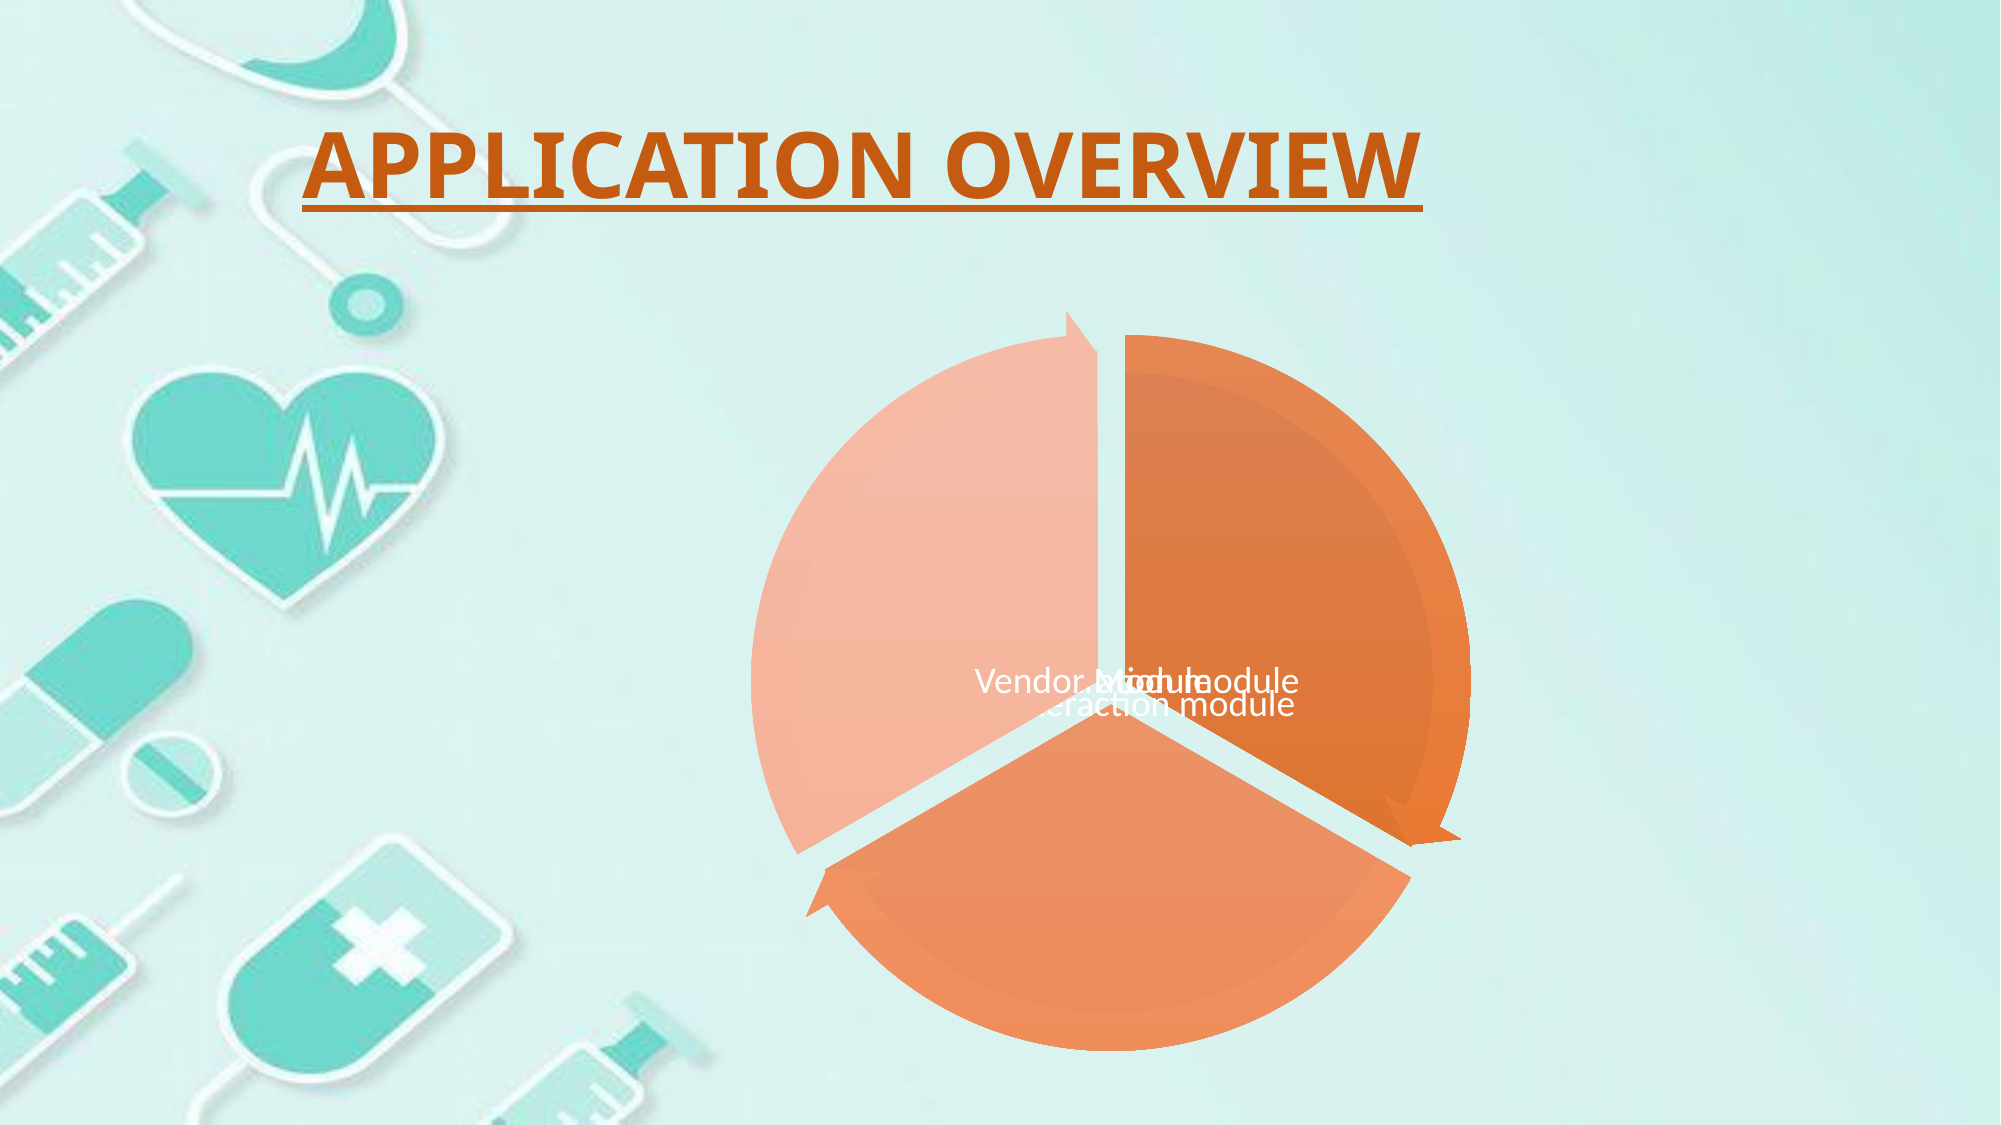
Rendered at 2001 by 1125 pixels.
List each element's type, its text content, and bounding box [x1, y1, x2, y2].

title APPLICATION OVERVIEW [0, 59, 1725, 278]
picture [0, 0, 2001, 1125]
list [222, 299, 2000, 1087]
